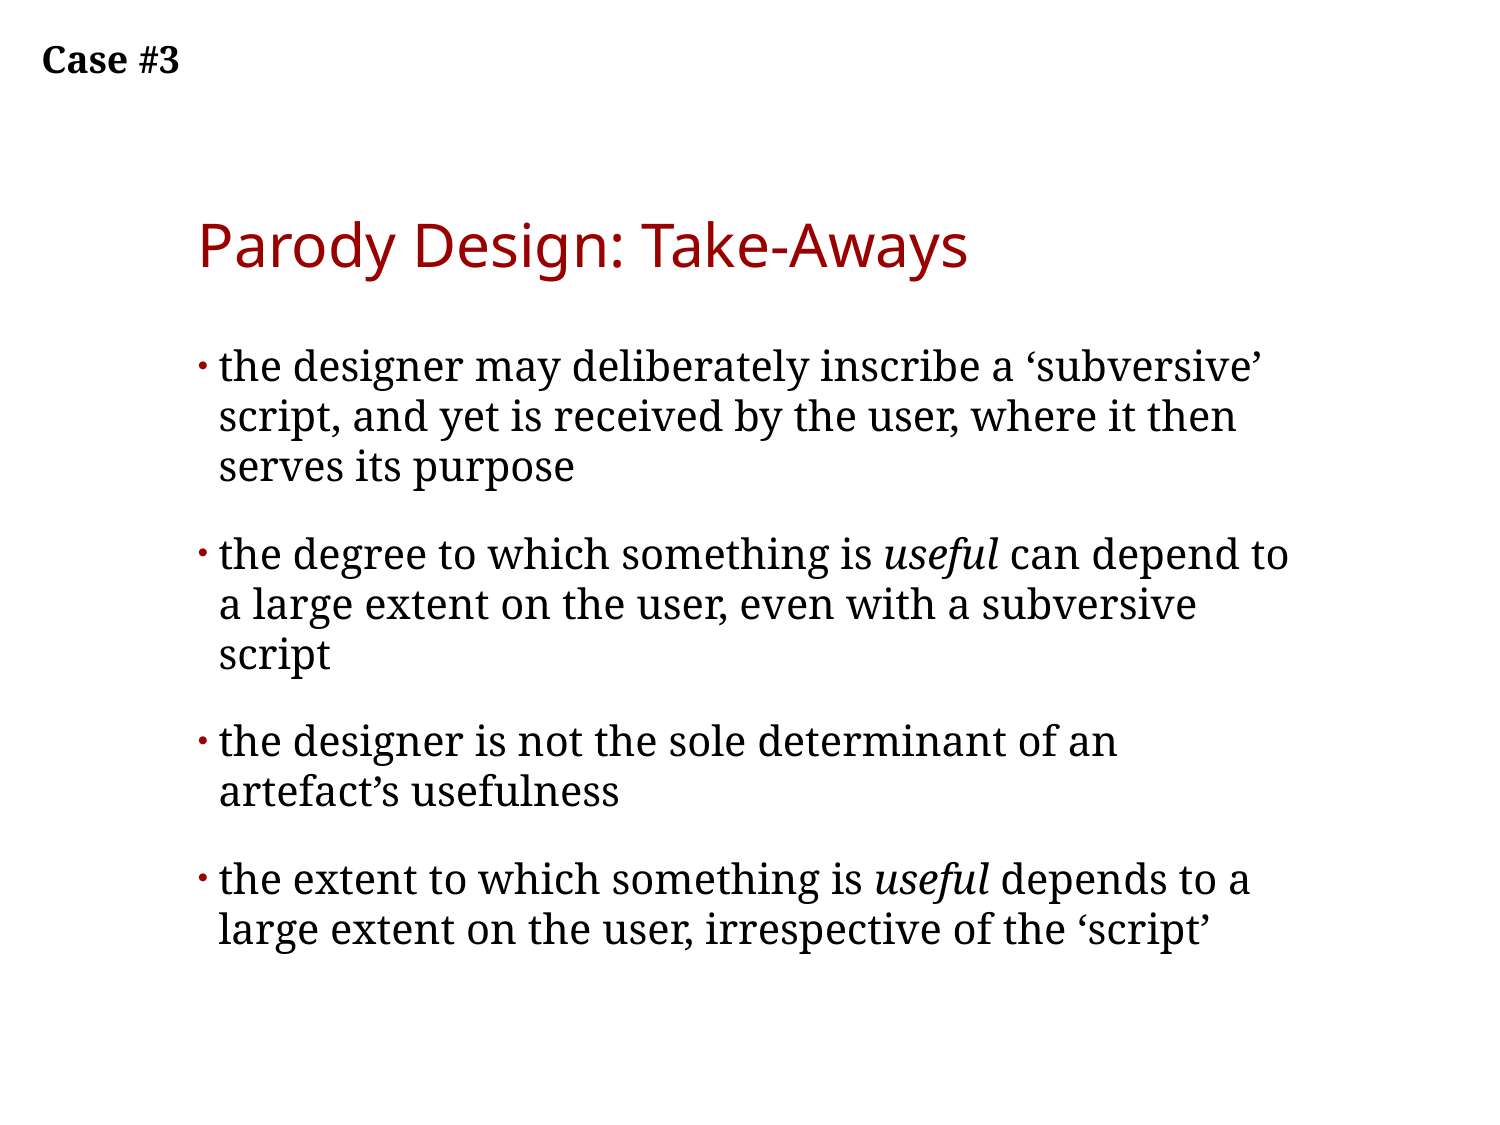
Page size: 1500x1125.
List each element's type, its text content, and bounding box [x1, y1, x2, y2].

list the designer may deliberately inscribe a ‘subversive’ script, and yet is received by the user, where it then serves its purpose the degree to which something is useful can depend to a large extent on the user, even with a subversive script the designer is not the sole determinant of an artefact’s usefulness the extent to which something is useful depends to a large extent on the user, irrespective of the ‘script’ [190, 337, 1310, 1125]
text_box Case #3 [26, 28, 196, 89]
title Parody Design: Take-Aways [190, 203, 1310, 337]
